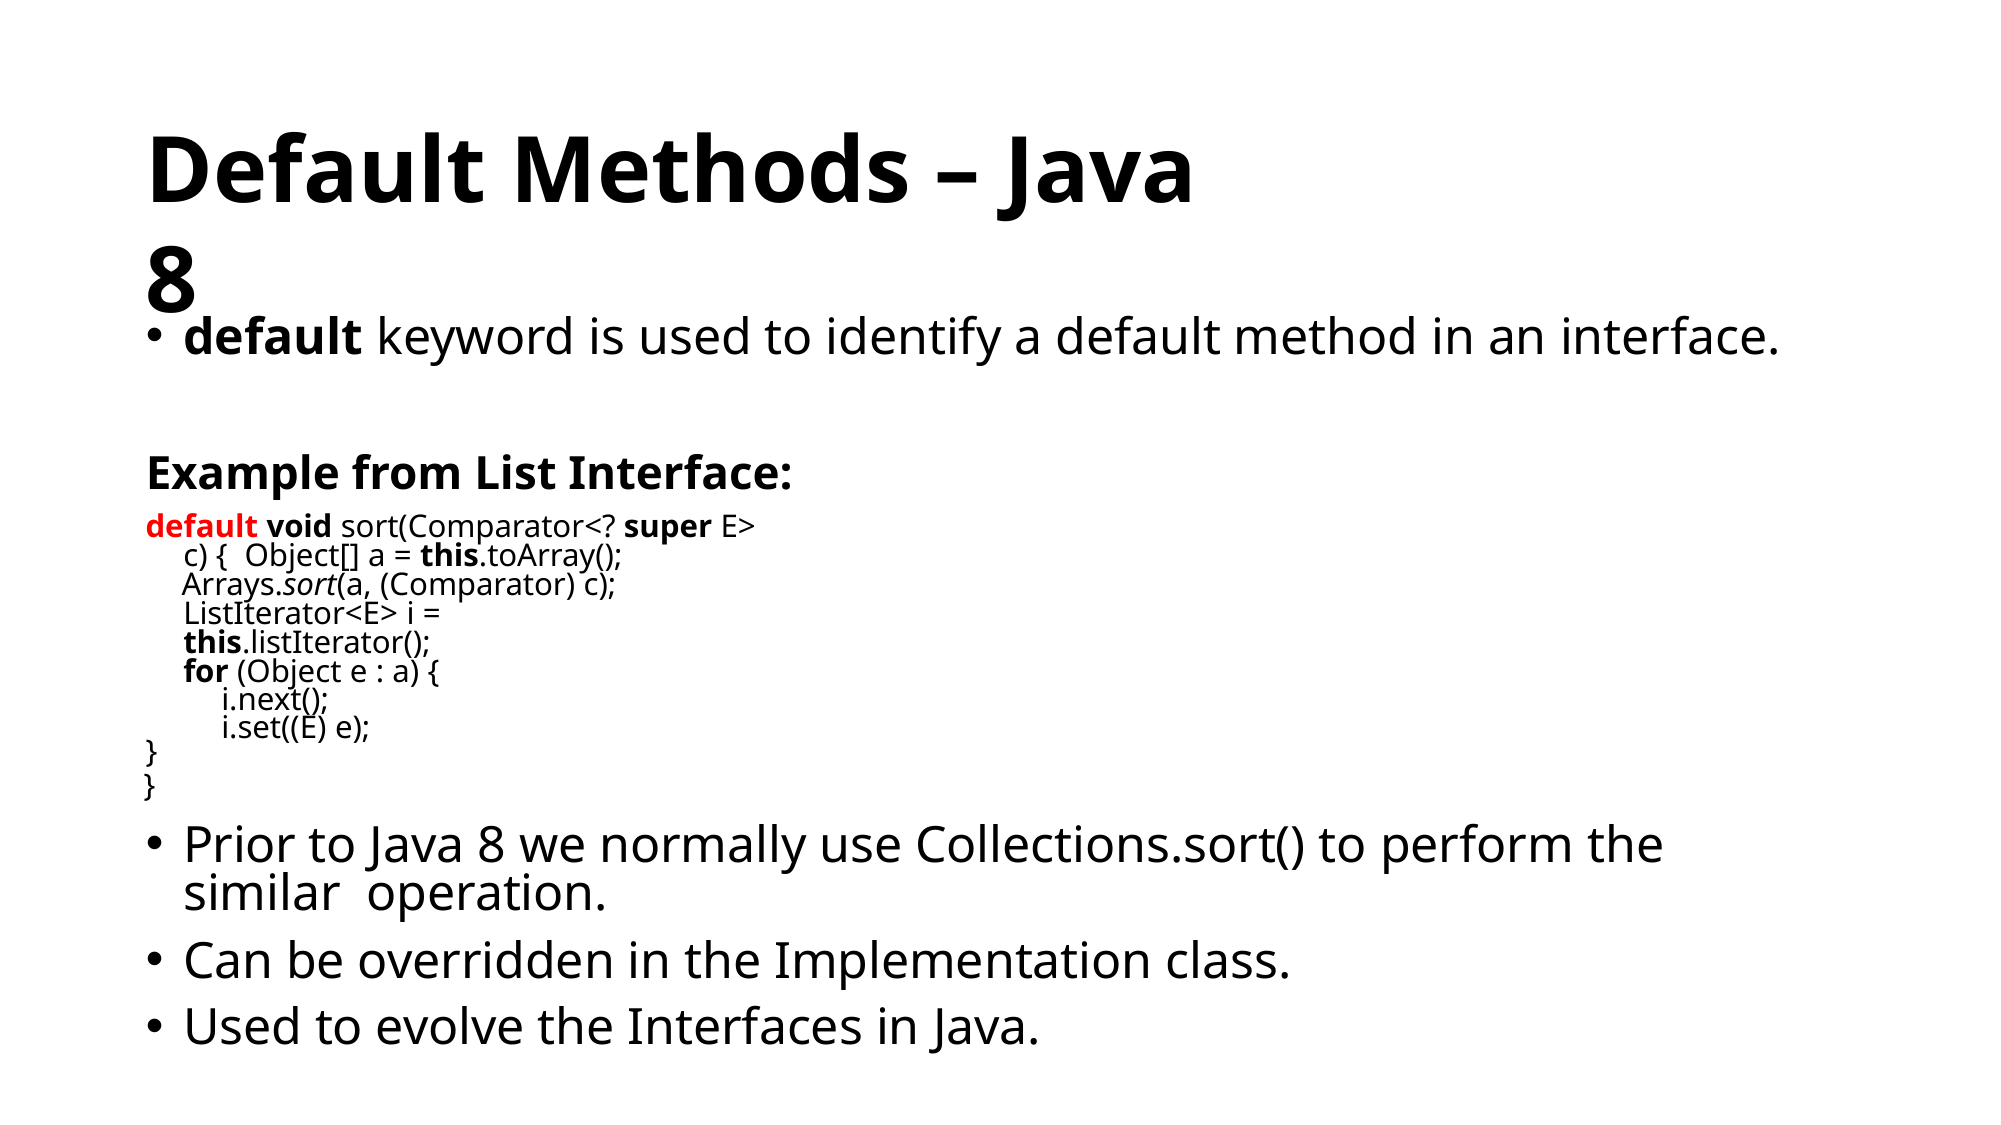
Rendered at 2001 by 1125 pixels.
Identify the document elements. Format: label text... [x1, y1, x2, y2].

text_box default keyword is used to identify a default method in an interface. Example from List Interface: default void sort(Comparator<? super E> c) { Object[] a = this.toArray(); Arrays.sort(a, (Comparator) c); ListIterator<E> i = this.listIterator(); for (Object e : a) { i.next(); i.set((E) e); } } Prior to Java 8 we normally use Collections.sort() to perform the similar operation. Can be overridden in the Implementation class. Used to evolve the Interfaces in Java. [143, 302, 1807, 1056]
title Default Methods – Java 8 [143, 108, 1210, 302]
